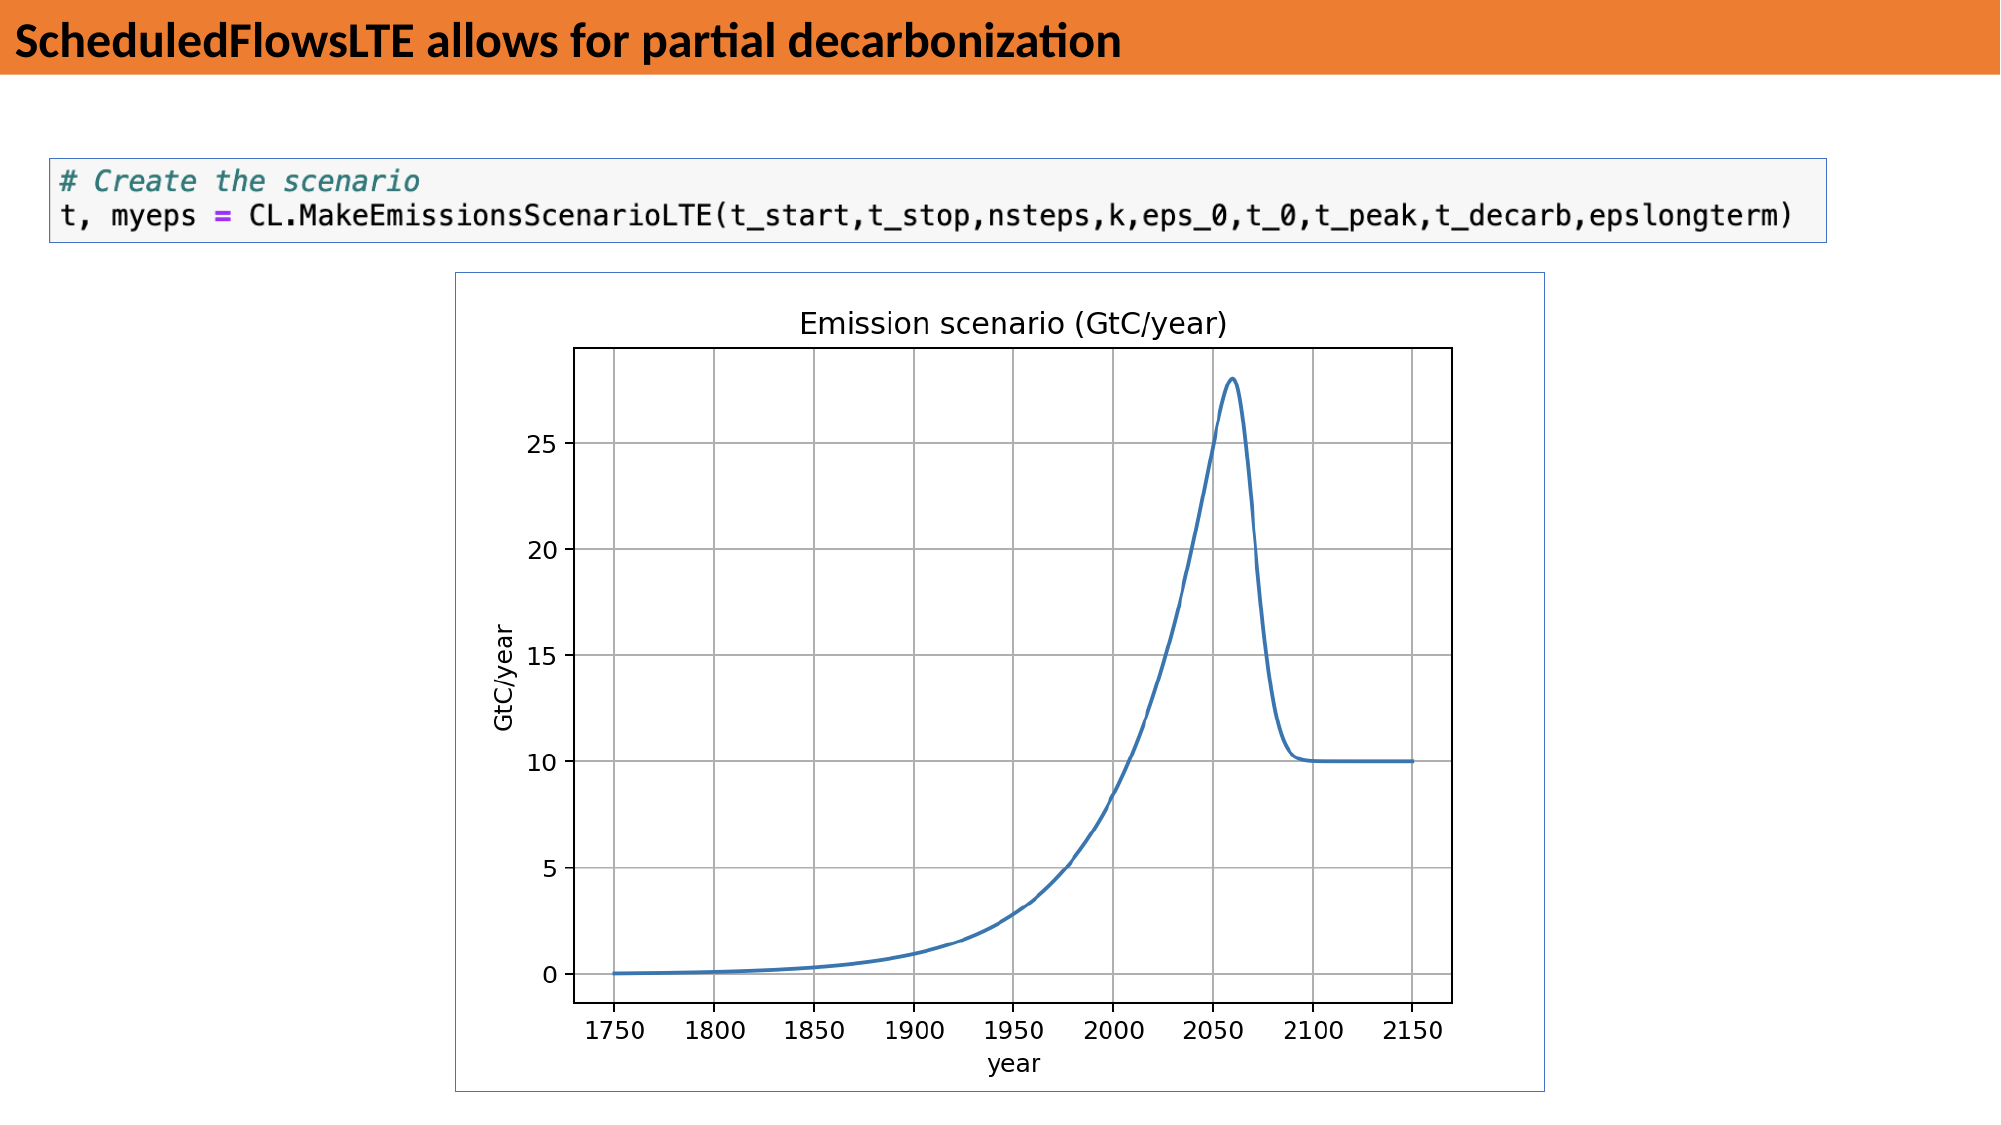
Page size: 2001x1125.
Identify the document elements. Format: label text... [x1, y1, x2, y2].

picture [455, 272, 1545, 1092]
picture [49, 158, 1827, 243]
text_box ScheduledFlowsLTE allows for partial decarbonization [0, 0, 2000, 75]
